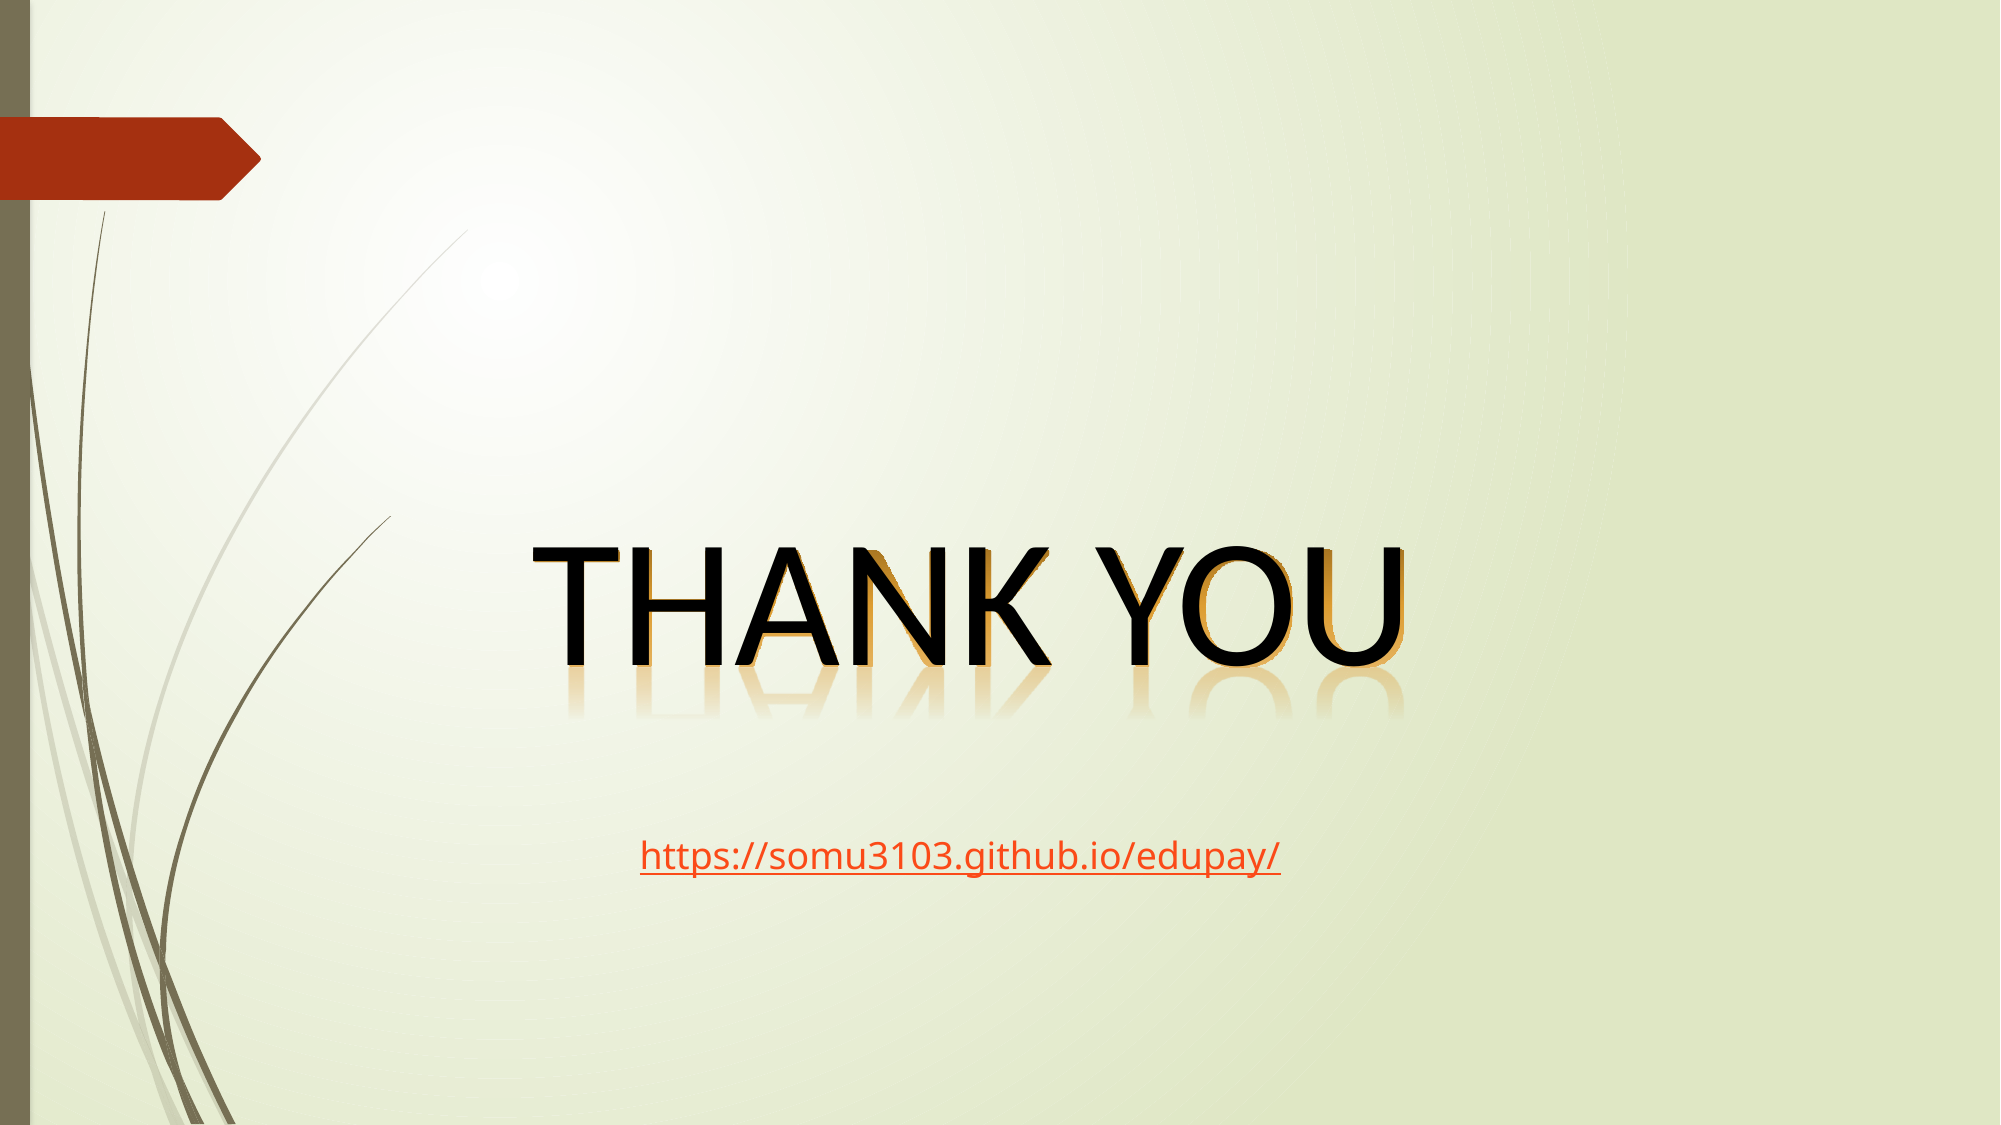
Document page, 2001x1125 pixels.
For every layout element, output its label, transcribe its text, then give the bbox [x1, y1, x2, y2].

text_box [531, 548, 1405, 773]
text_box https://somu3103.github.io/edupay/ [624, 824, 1296, 891]
title THANK YOU [529, 480, 1420, 923]
